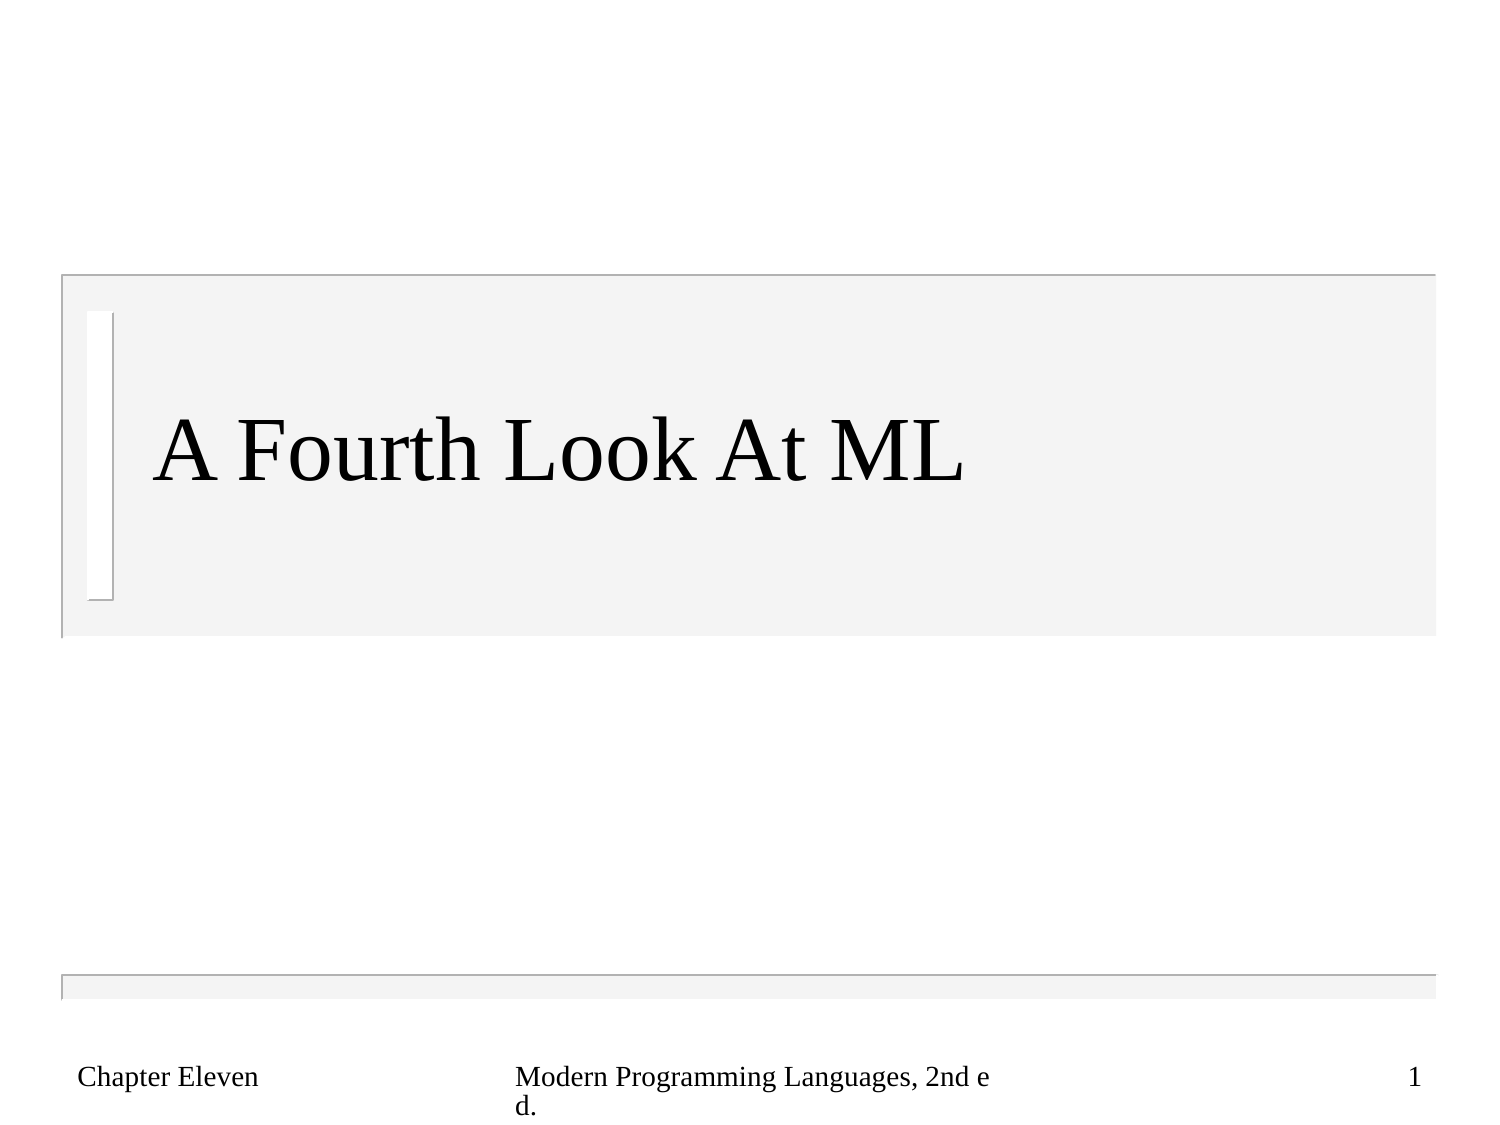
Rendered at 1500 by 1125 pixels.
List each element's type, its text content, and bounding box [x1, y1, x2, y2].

slide_number Chapter Eleven [62, 1037, 388, 1113]
footer Modern Programming Languages, 2nd ed. [499, 1037, 1013, 1113]
slide_number 1 [1124, 1037, 1438, 1113]
title A Fourth Look At ML [136, 349, 1413, 538]
